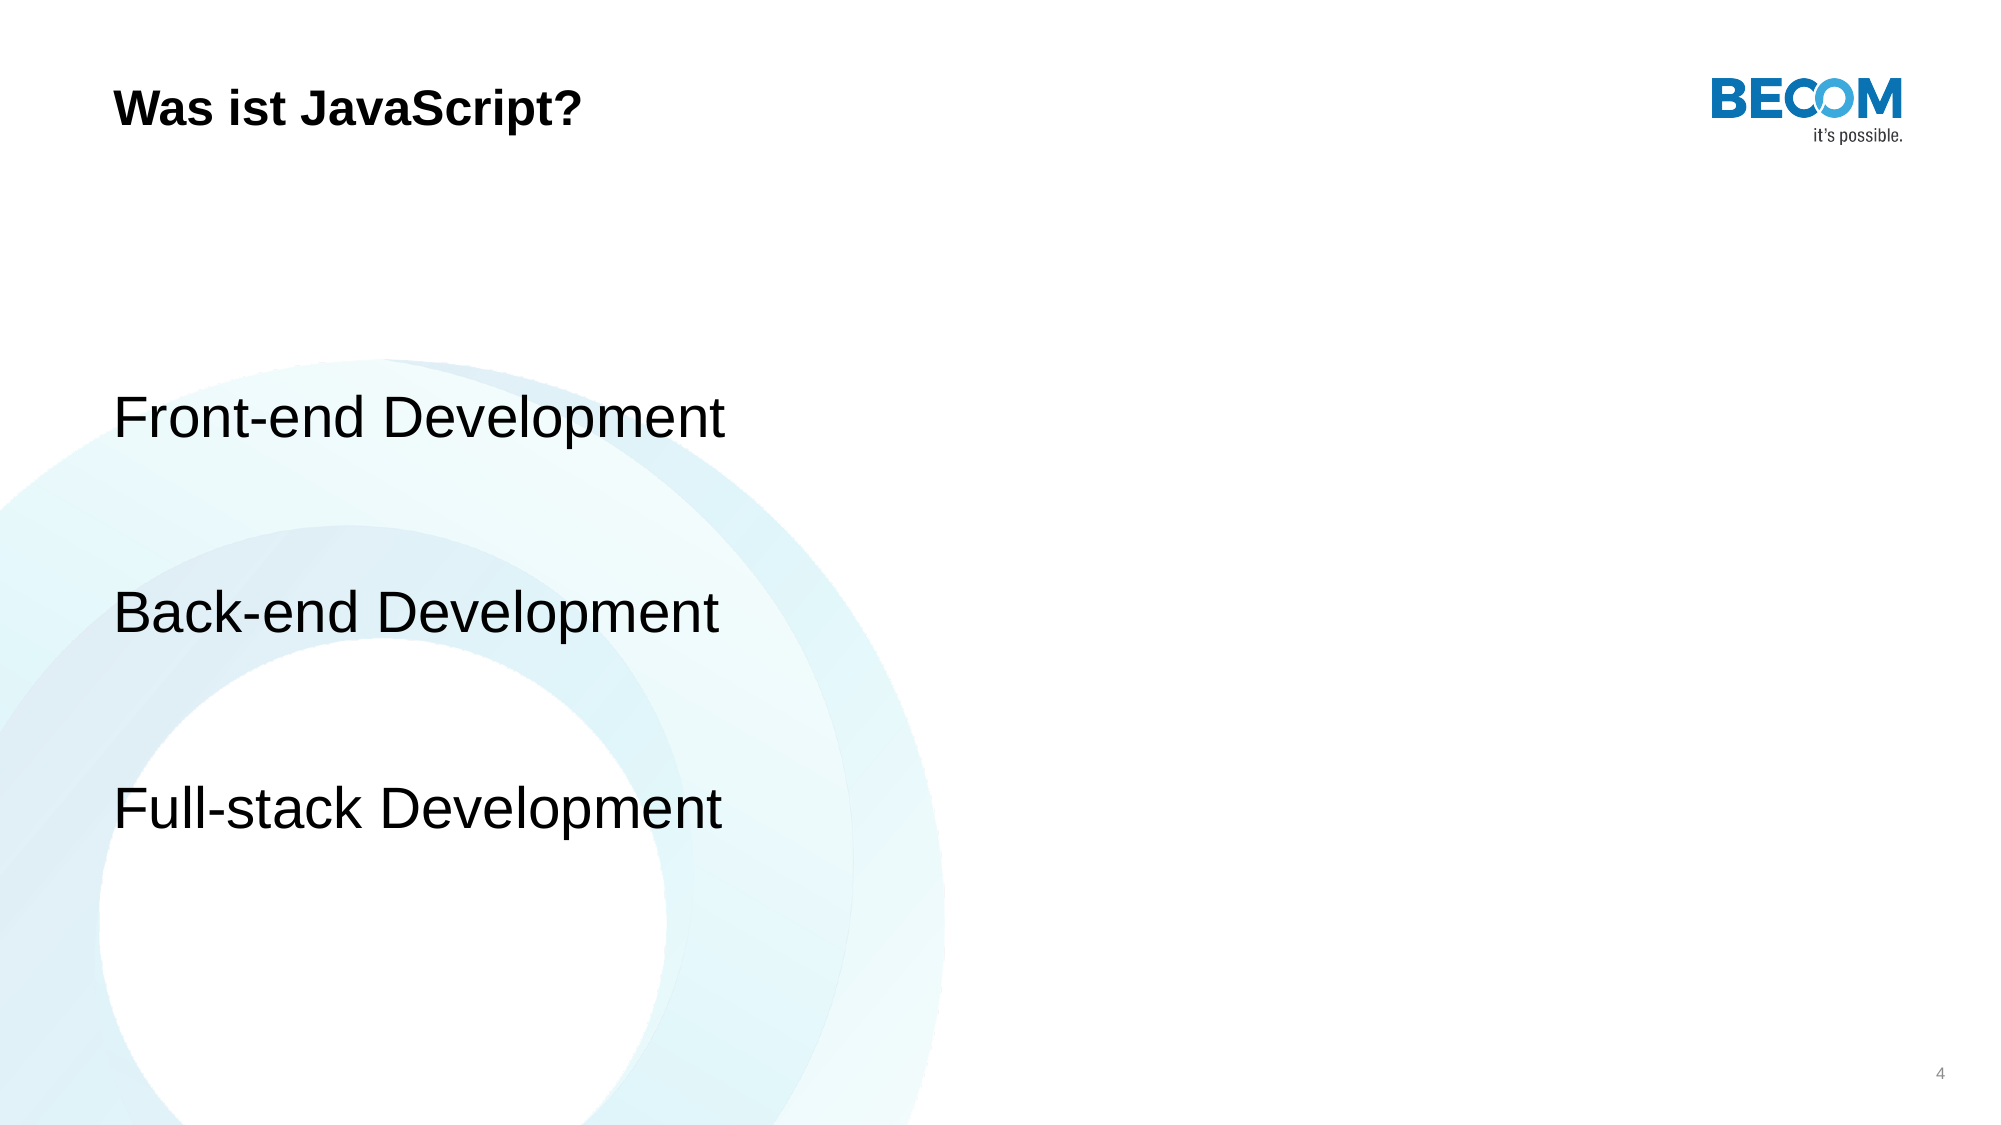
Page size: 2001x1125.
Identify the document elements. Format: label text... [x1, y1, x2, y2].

list Front-end Development Back-end Development Full-stack Development [98, 266, 1824, 981]
slide_number 4 [1527, 1042, 1961, 1103]
picture [0, 359, 945, 1125]
picture [1712, 78, 1902, 145]
title Was ist JavaScript? [98, 66, 1680, 151]
